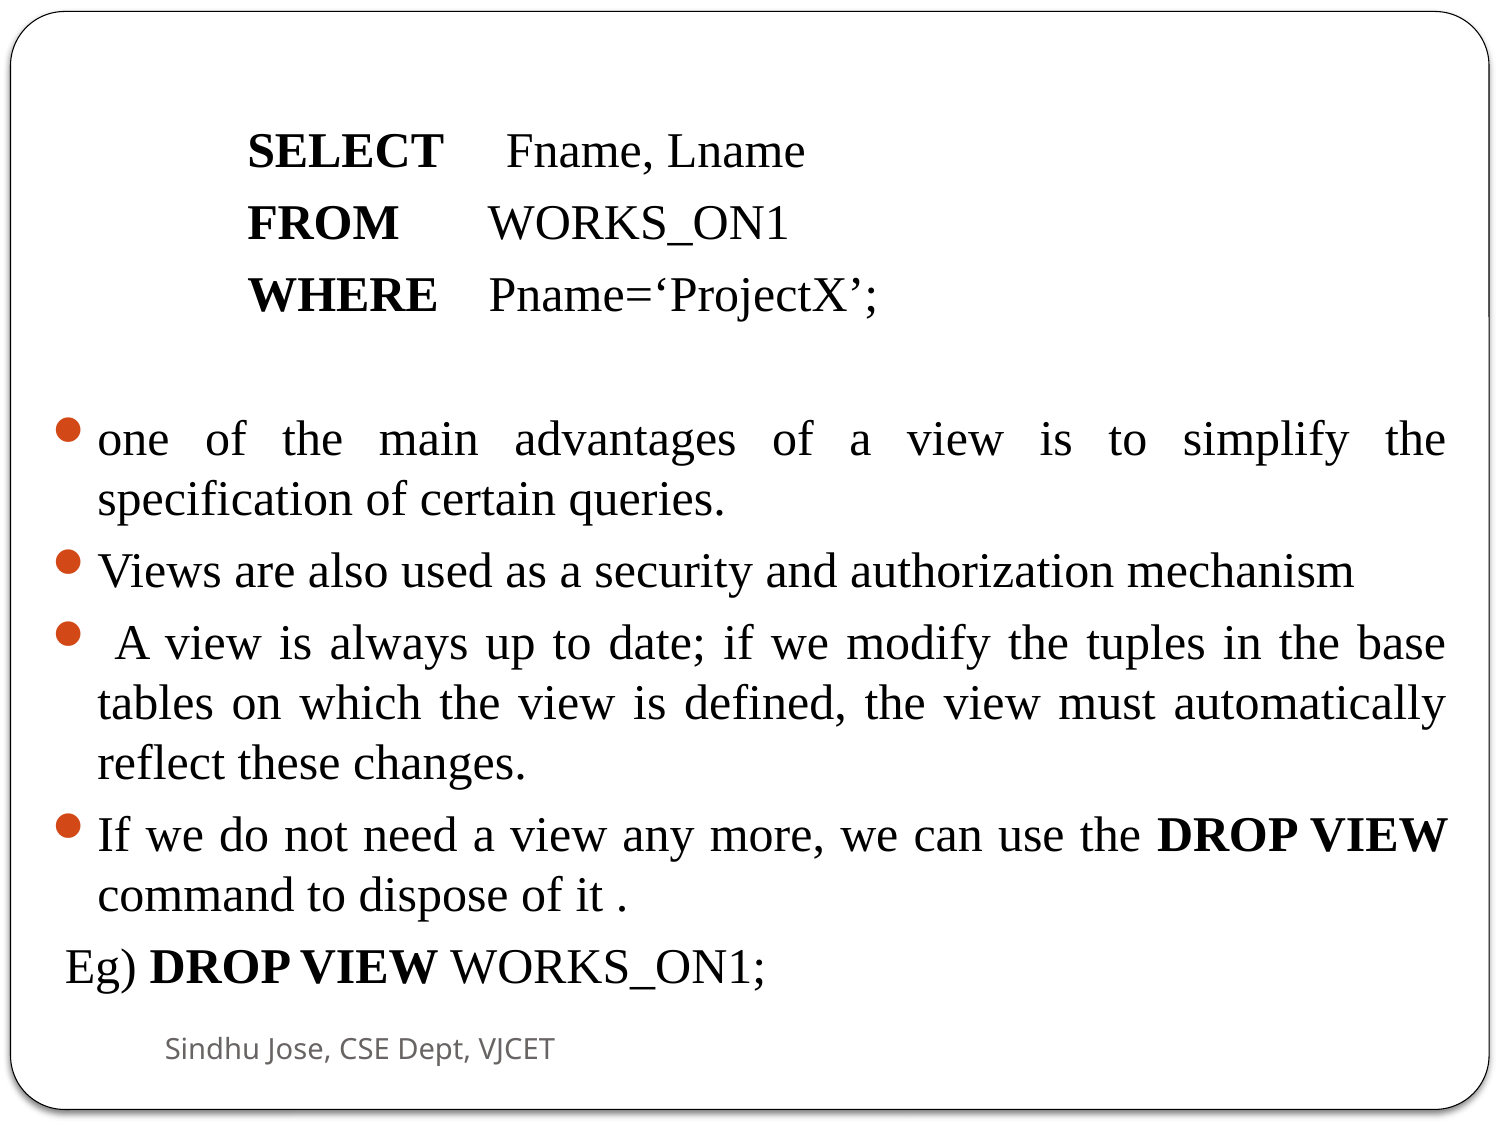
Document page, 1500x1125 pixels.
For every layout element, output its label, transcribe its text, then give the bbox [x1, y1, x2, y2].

footer Sindhu Jose, CSE Dept, VJCET [150, 1012, 800, 1088]
list SELECT Fname, Lname FROM WORKS_ON1 WHERE Pname=‘ProjectX’; one of the main advantages of a view is to simplify the specification of certain queries. Views are also used as a security and authorization mechanism A view is always up to date; if we modify the tuples in the base tables on which the view is defined, the view must automatically reflect these changes. If we do not need a view any more, we can use the DROP VIEW command to dispose of it . Eg) DROP VIEW WORKS_ON1; [37, 37, 1463, 1063]
